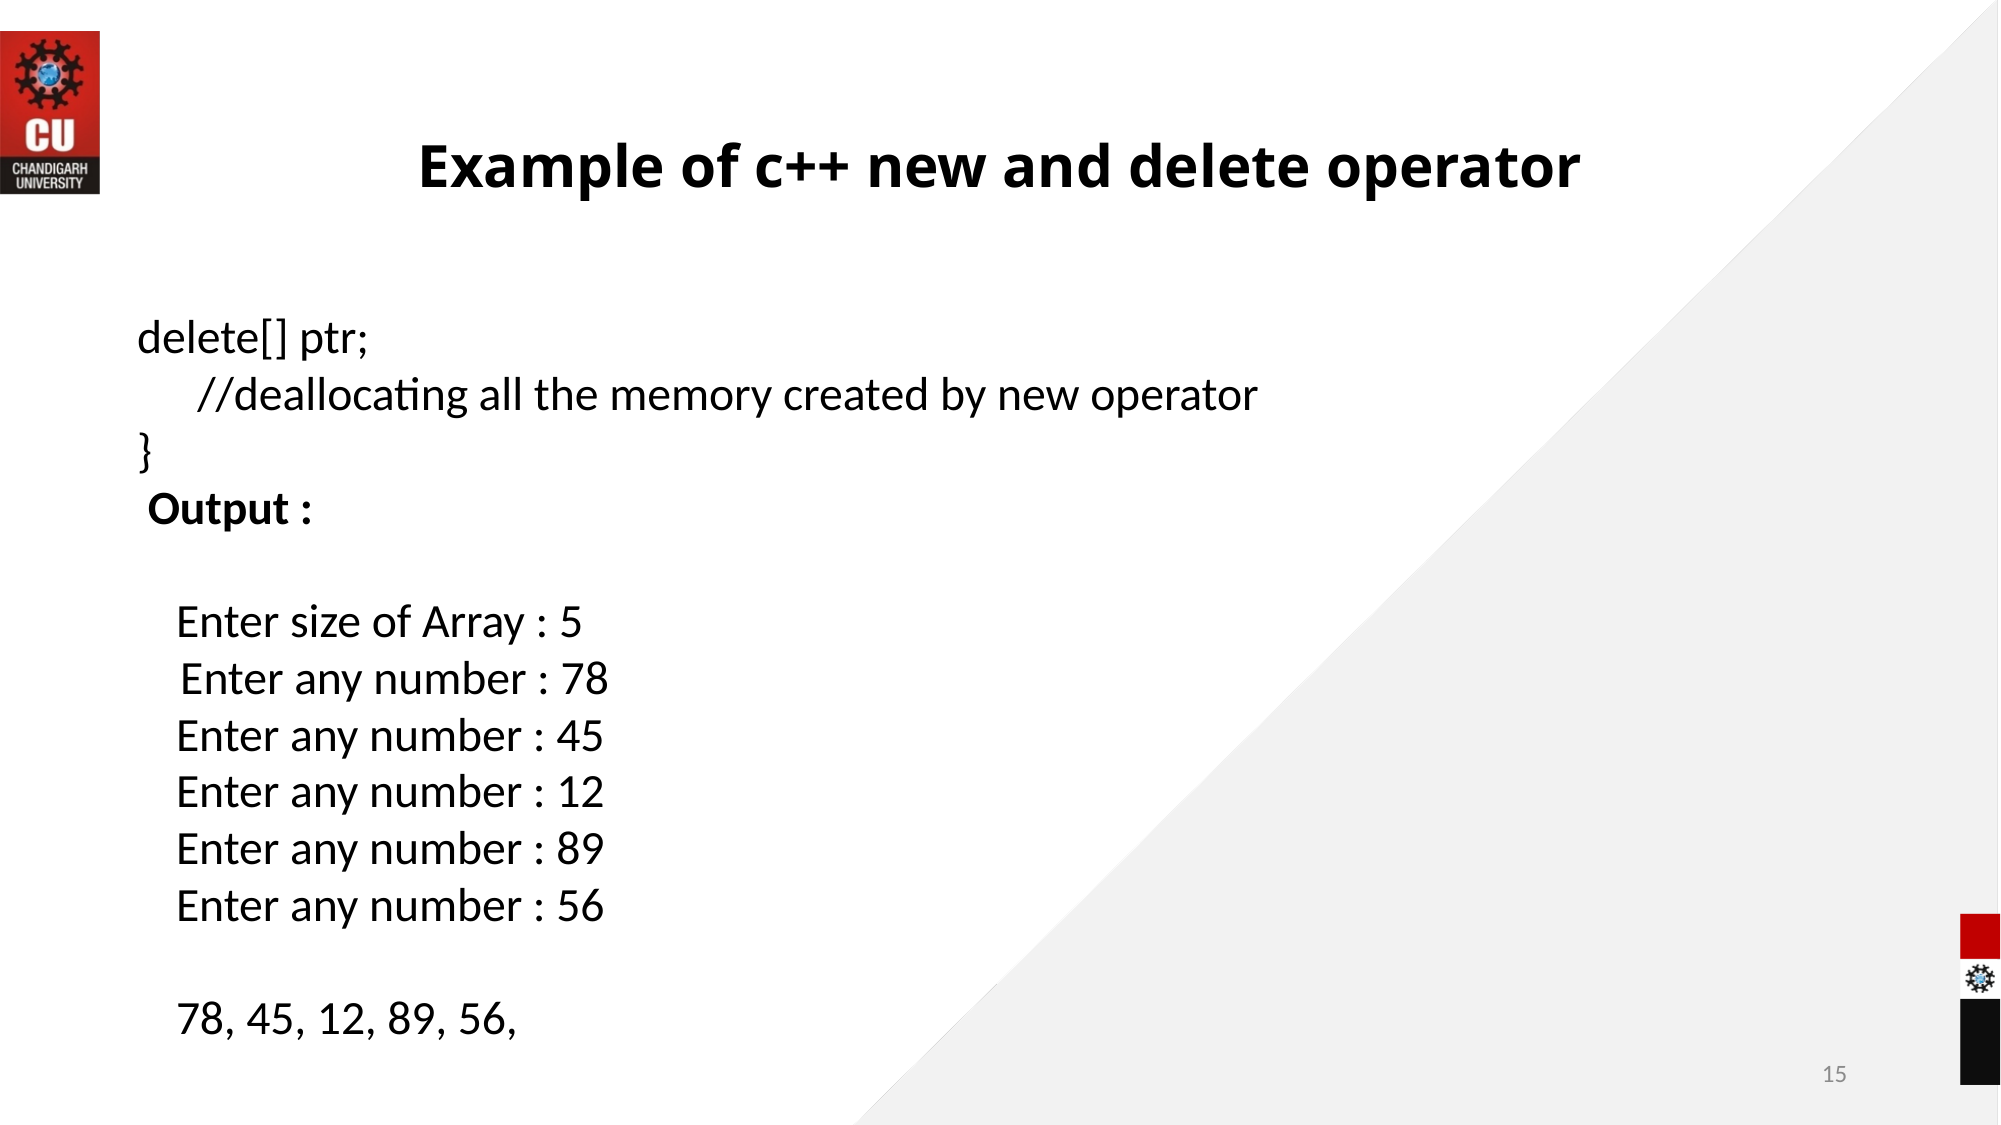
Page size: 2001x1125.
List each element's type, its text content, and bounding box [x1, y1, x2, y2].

picture [0, 0, 2001, 1125]
slide_number 15 [1412, 1042, 1863, 1103]
list delete[] ptr; //deallocating all the memory created by new operator } Output : Enter size of Array : 5 Enter any number : 78 Enter any number : 45 Enter any number : 12 Enter any number : 89 Enter any number : 56 78, 45, 12, 89, 56, [122, 305, 1848, 1081]
title Example of c++ new and delete operator [137, 59, 1863, 278]
